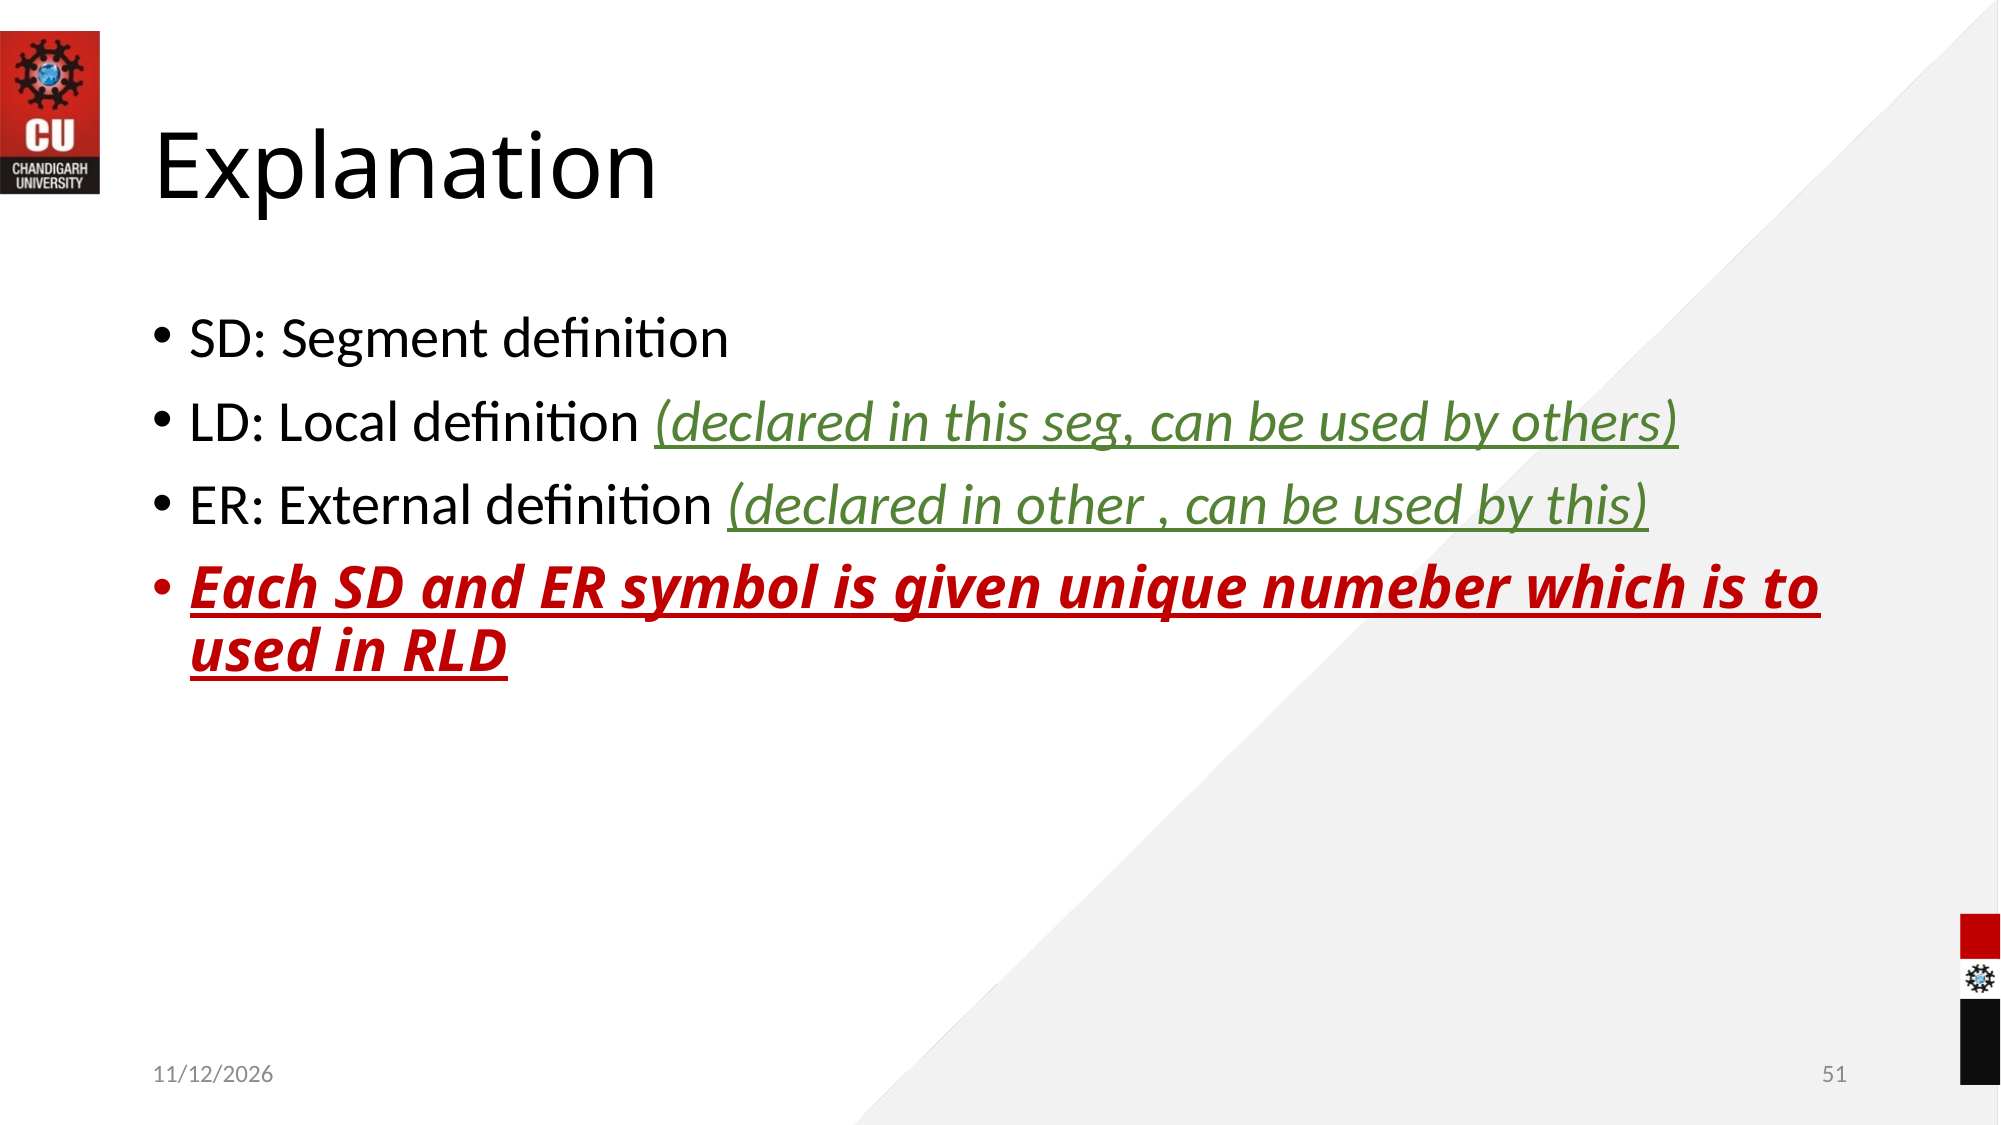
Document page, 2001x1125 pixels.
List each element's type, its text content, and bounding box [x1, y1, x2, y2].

list SD: Segment definition LD: Local definition (declared in this seg, can be used by others) ER: External definition (declared in other , can be used by this) Each SD and ER symbol is given unique numeber which is to used in RLD [137, 299, 1863, 1014]
picture [0, 0, 2001, 1125]
slide_number 51 [1412, 1042, 1863, 1103]
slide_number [137, 1042, 588, 1103]
title Explanation [137, 59, 1863, 278]
